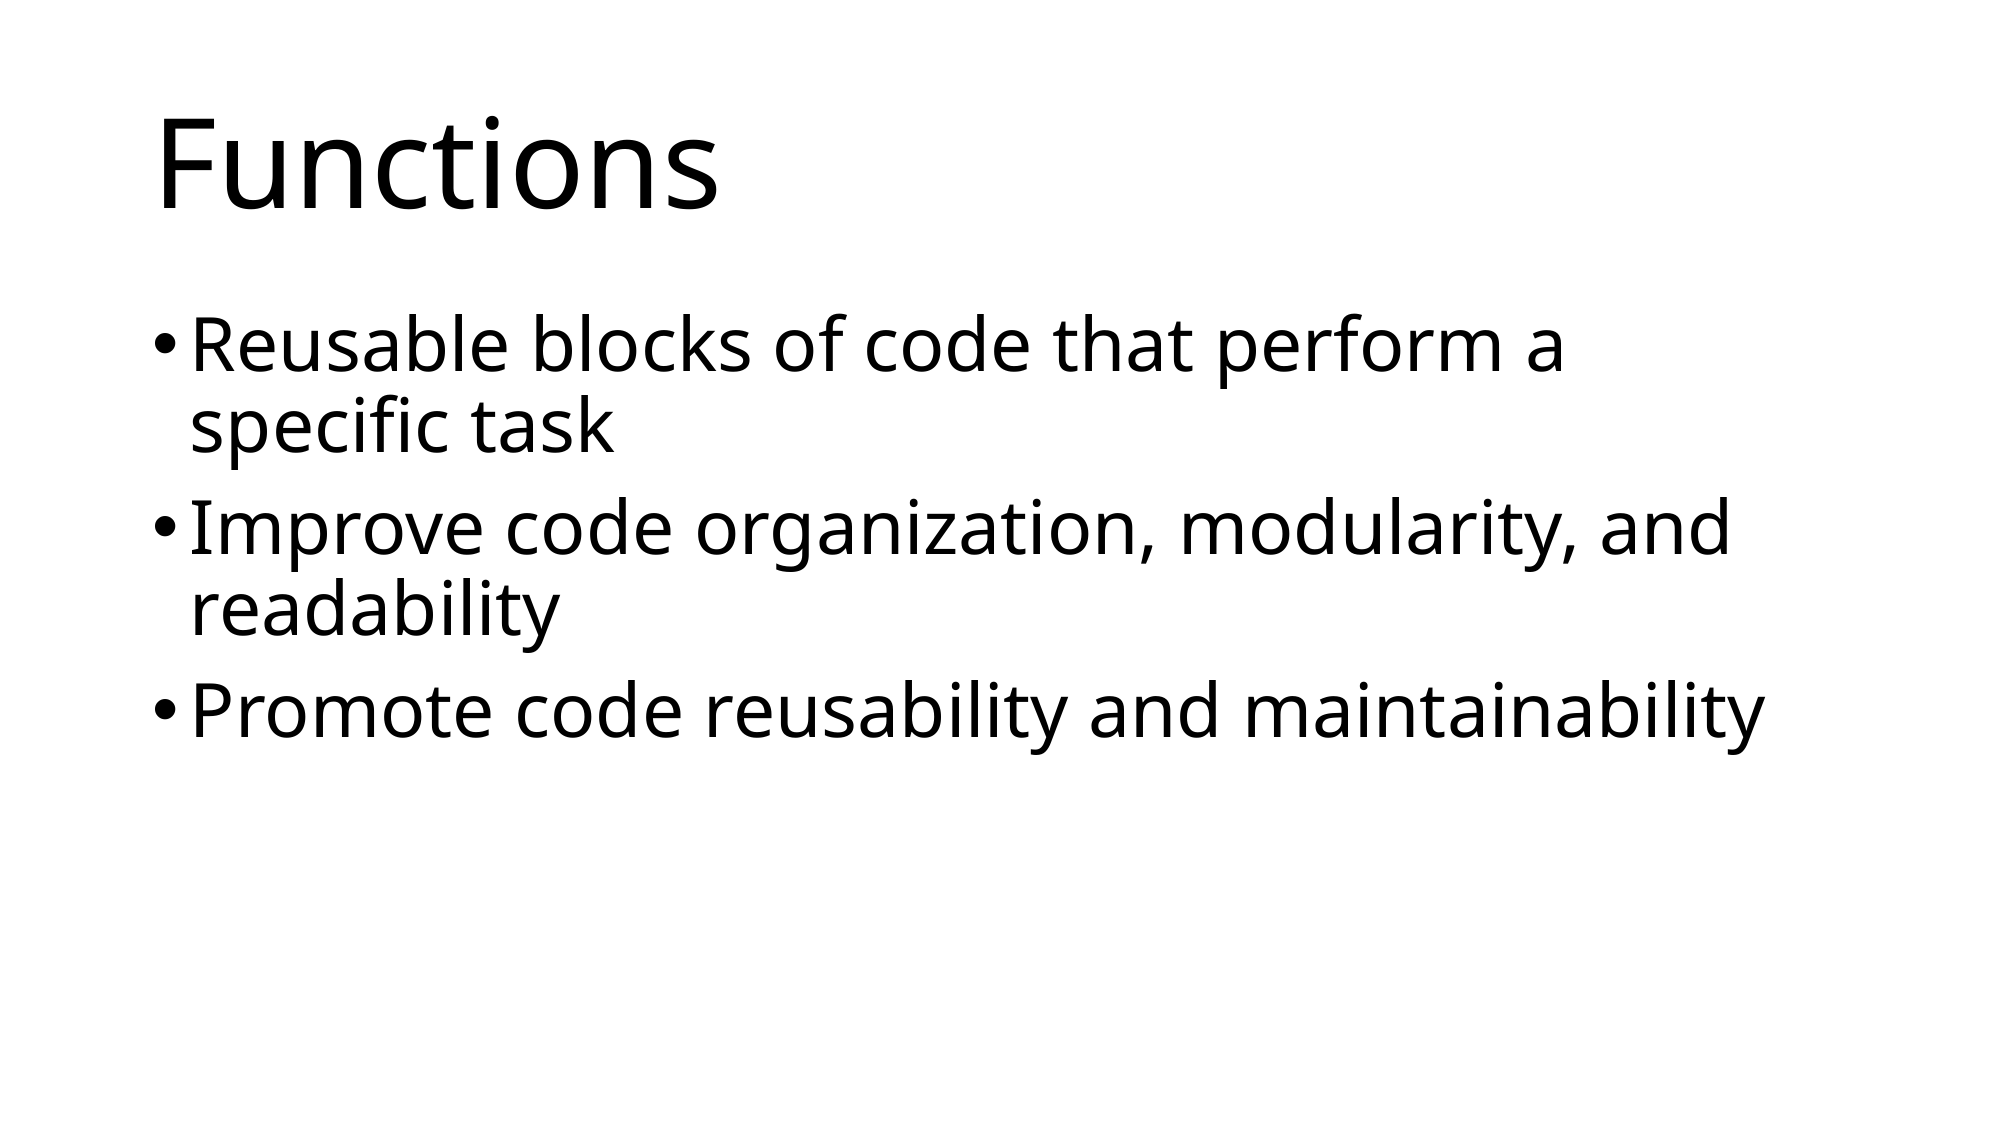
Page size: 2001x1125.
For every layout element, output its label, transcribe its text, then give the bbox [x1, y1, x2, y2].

title Functions [137, 59, 1863, 278]
list Reusable blocks of code that perform a specific task Improve code organization, modularity, and readability Promote code reusability and maintainability [137, 299, 1863, 1014]
